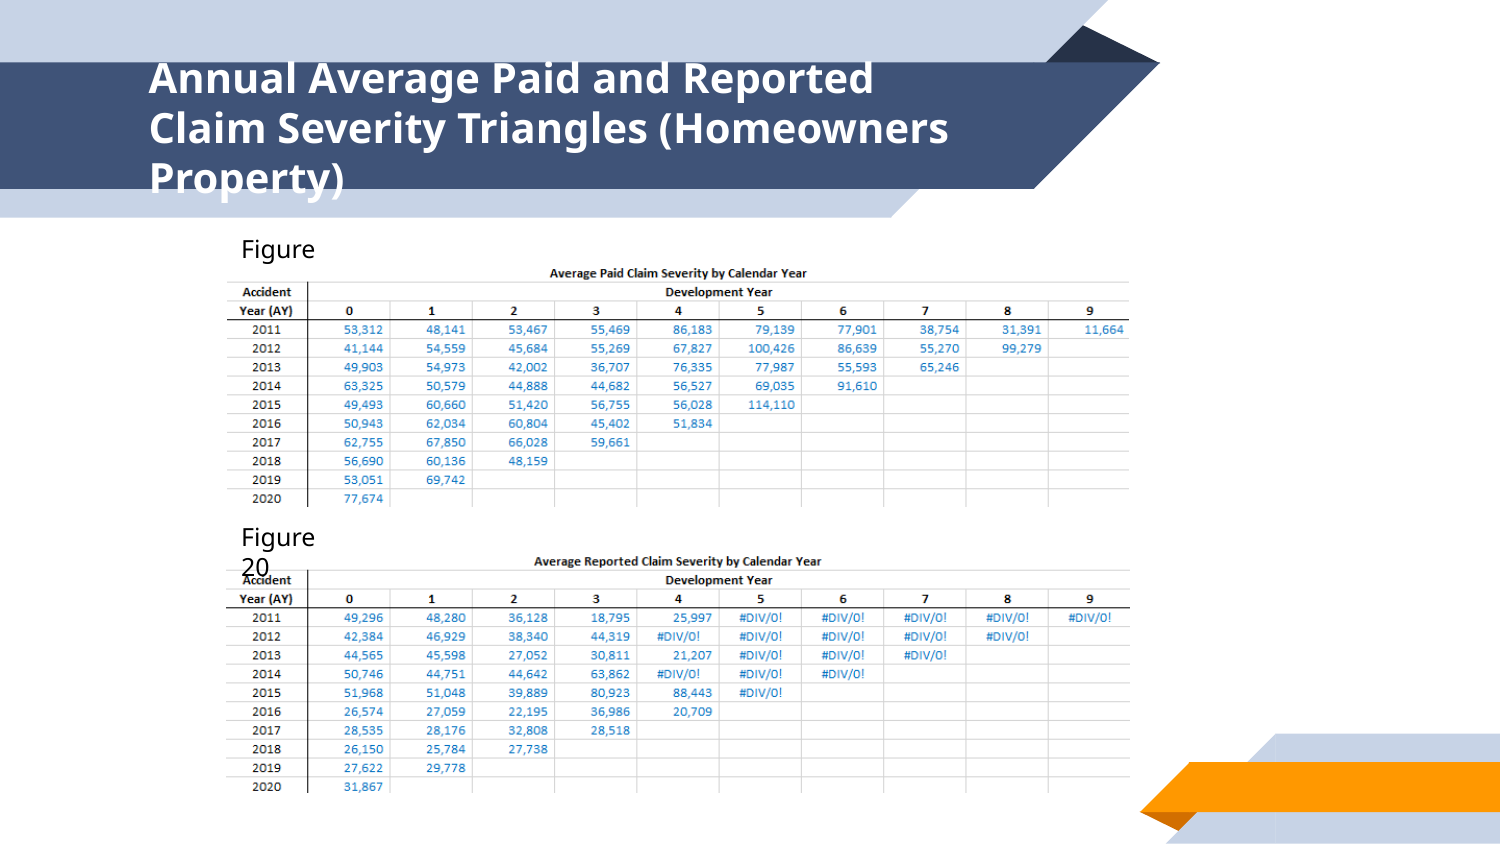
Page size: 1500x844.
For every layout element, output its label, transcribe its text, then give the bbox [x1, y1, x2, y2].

title Annual Average Paid and Reported Claim Severity Triangles (Homeowners Property) [133, 64, 997, 190]
picture [225, 552, 1130, 793]
picture [226, 265, 1129, 507]
text_box Figure 19 [226, 218, 364, 265]
text_box Figure 20 [226, 514, 364, 550]
